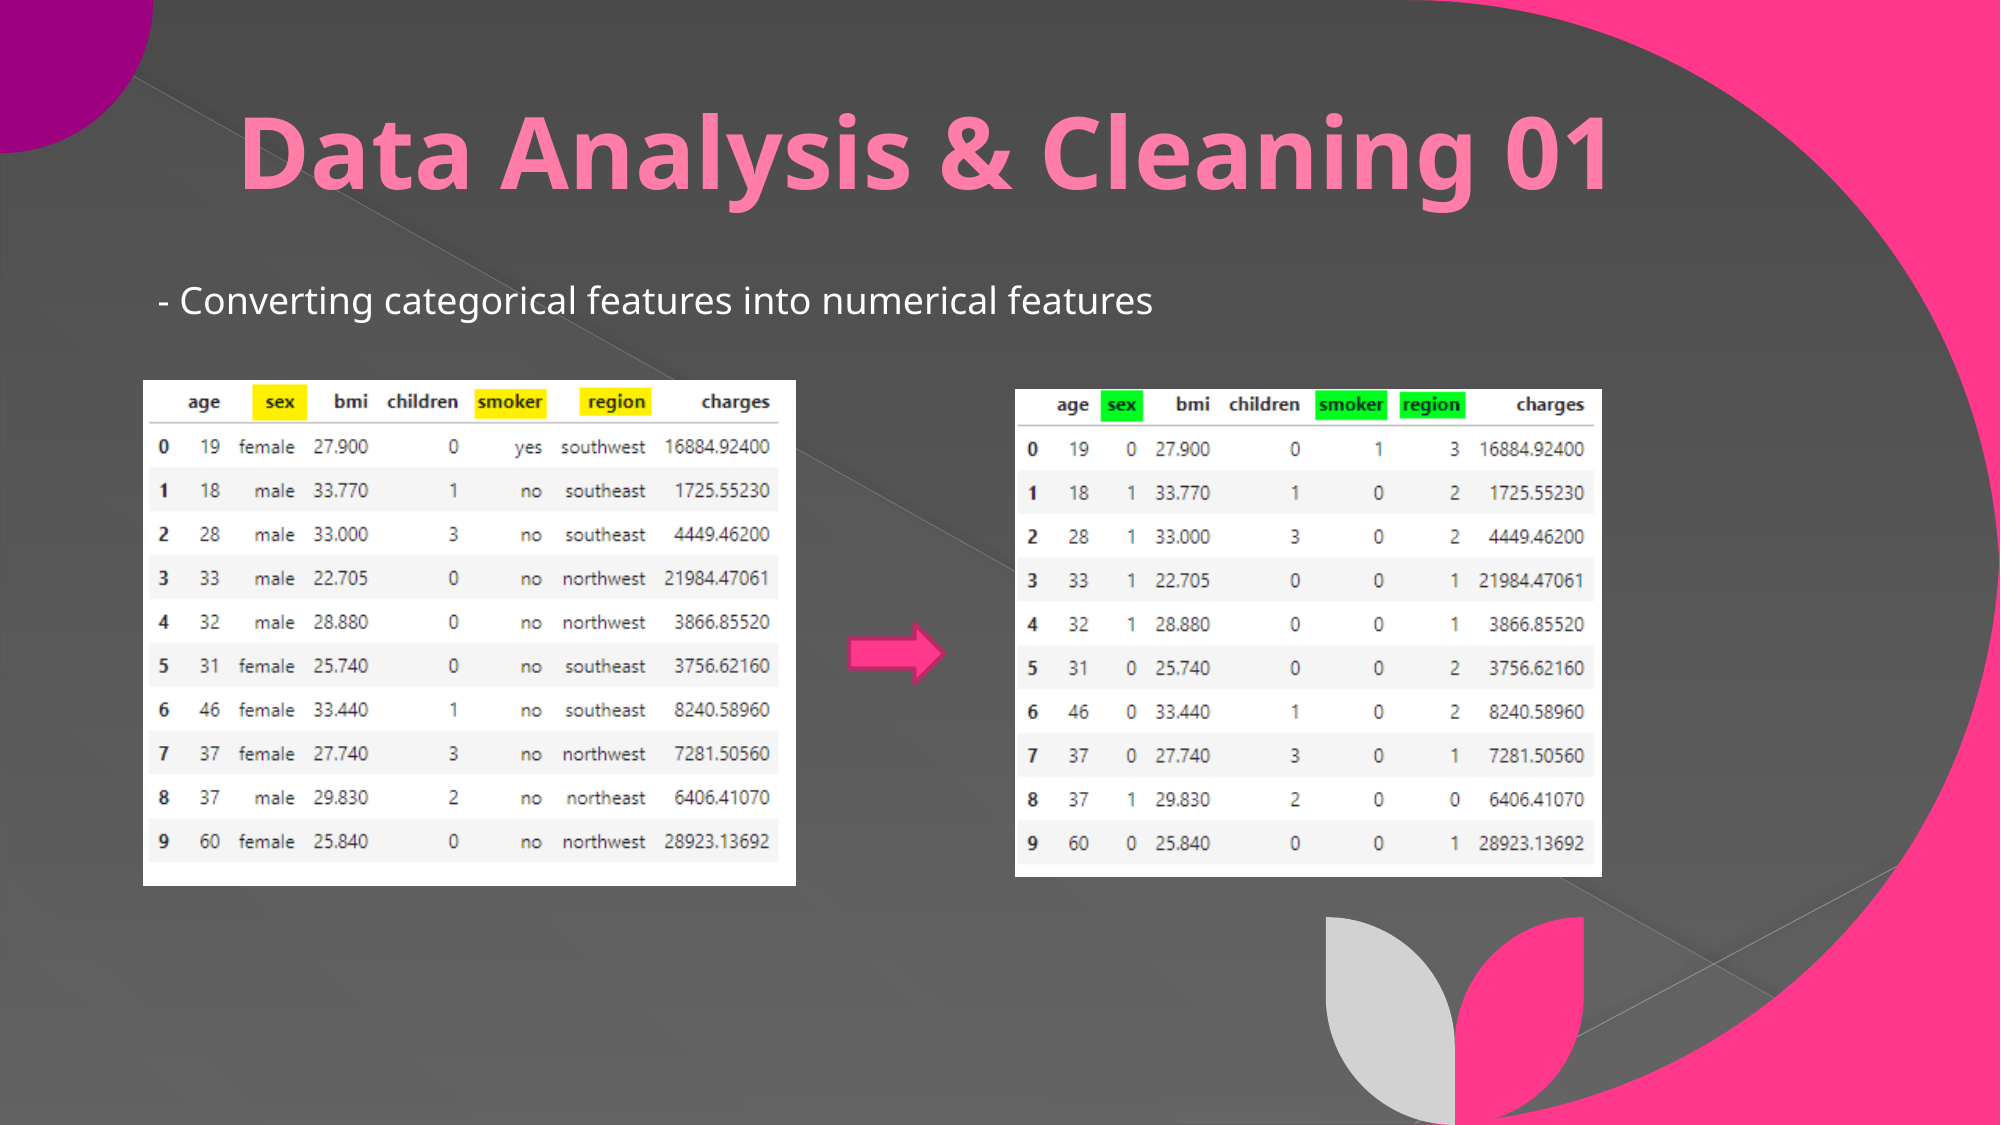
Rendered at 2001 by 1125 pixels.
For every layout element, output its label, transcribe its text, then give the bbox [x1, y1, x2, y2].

list - Converting categorical features into numerical features [142, 269, 1432, 348]
text_box [846, 621, 947, 686]
title Data Analysis & Cleaning 01 [142, 93, 1747, 217]
picture [1015, 389, 1602, 878]
picture [143, 380, 796, 886]
